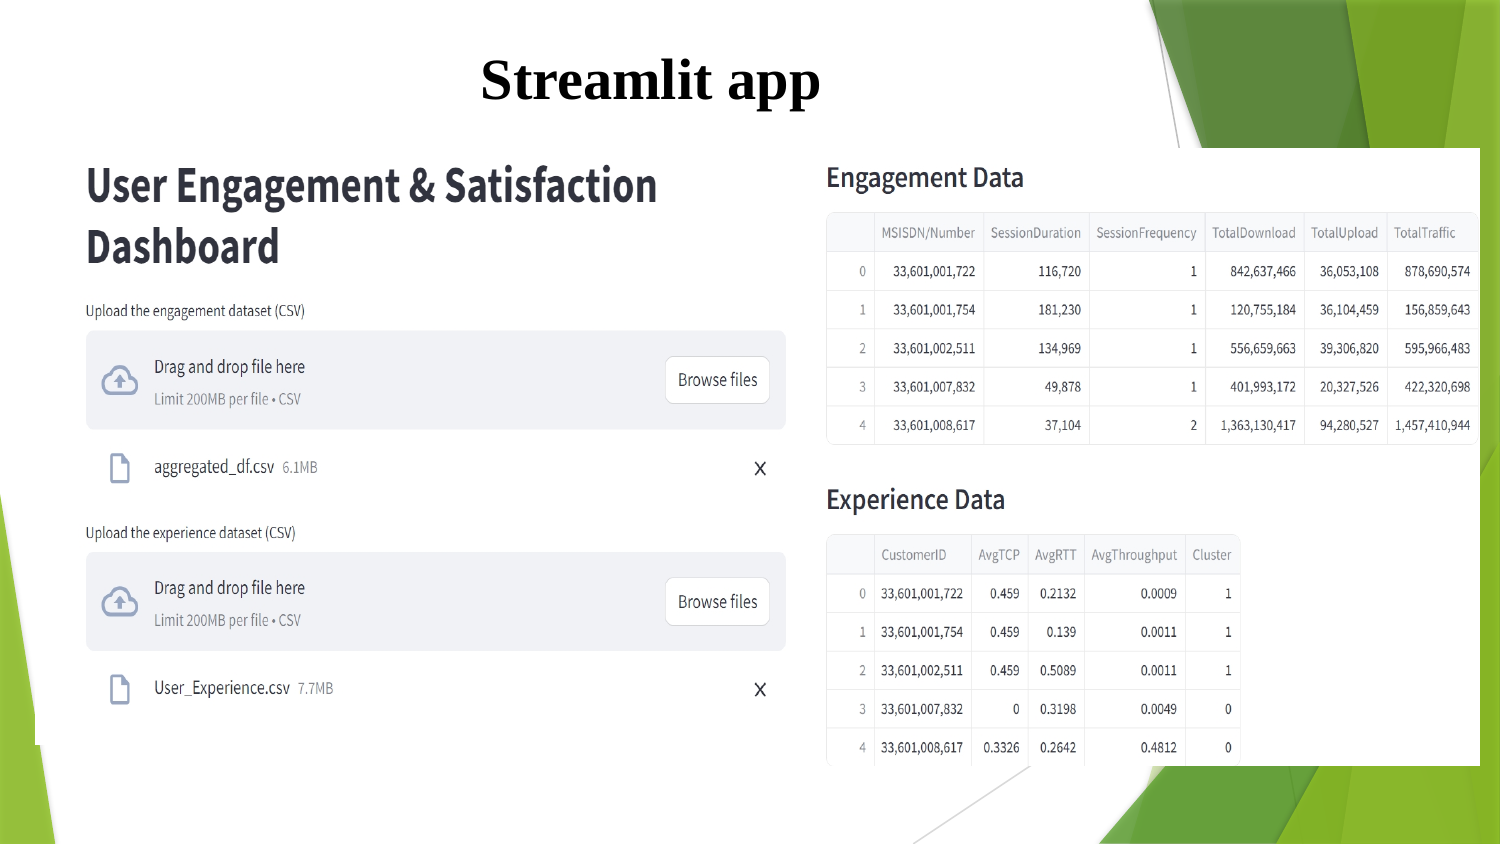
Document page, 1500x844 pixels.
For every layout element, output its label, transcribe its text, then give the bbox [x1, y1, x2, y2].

picture [35, 148, 1480, 766]
text_box Streamlit app [466, 33, 934, 119]
